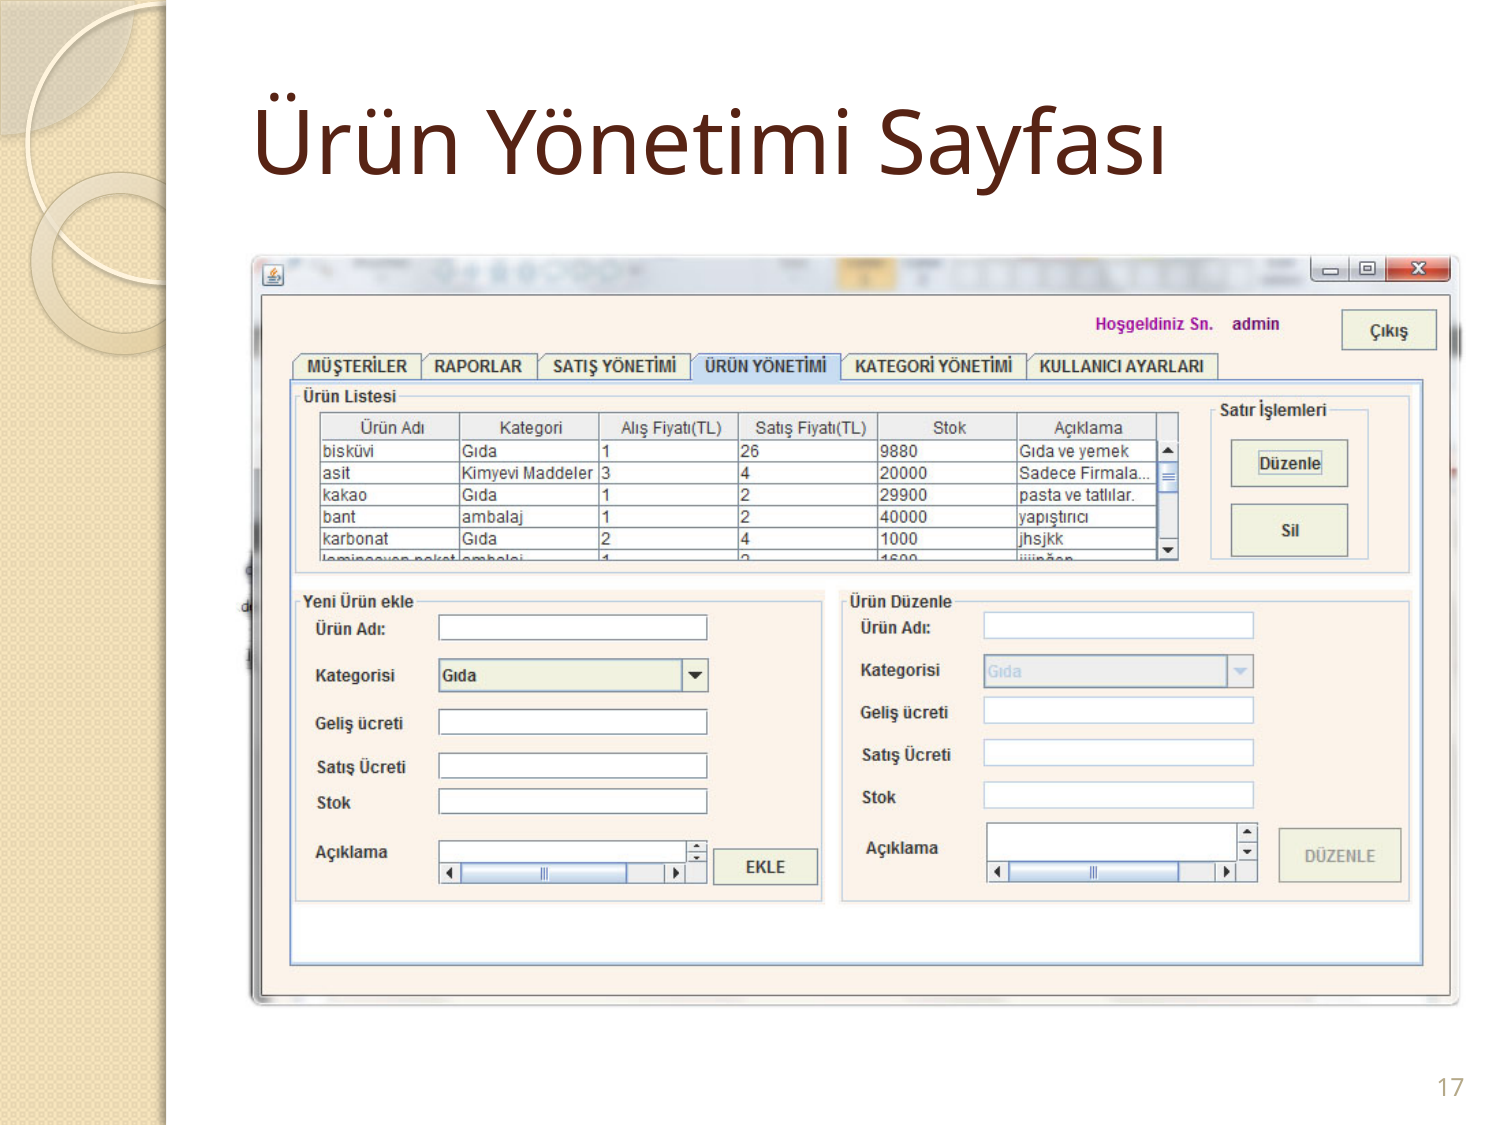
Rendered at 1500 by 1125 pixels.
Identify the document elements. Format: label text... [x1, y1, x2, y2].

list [235, 252, 1466, 1010]
slide_number 17 [1413, 1034, 1488, 1113]
title Ürün Yönetimi Sayfası [235, 45, 1466, 233]
